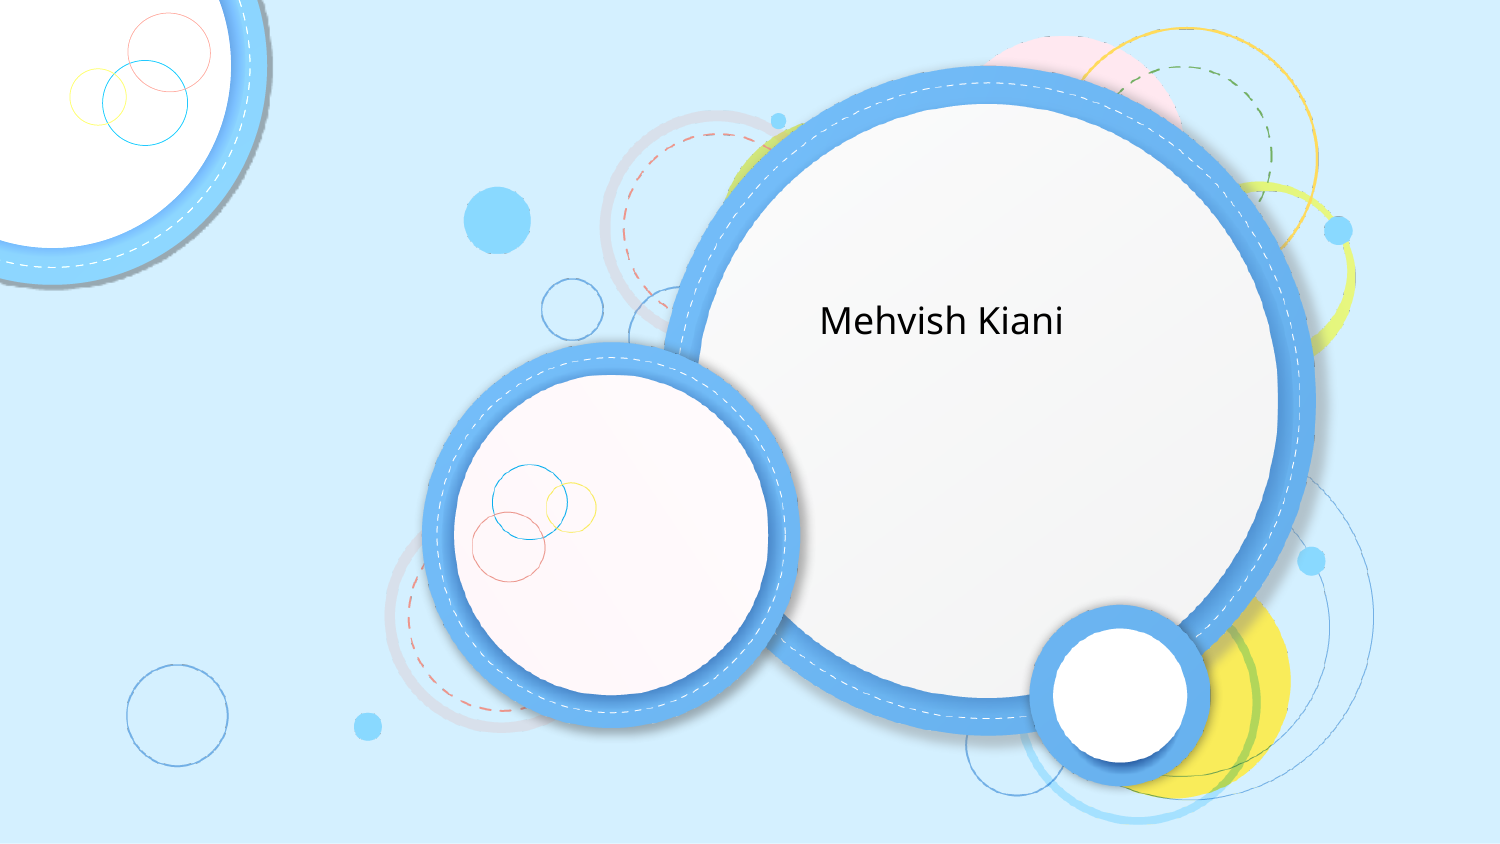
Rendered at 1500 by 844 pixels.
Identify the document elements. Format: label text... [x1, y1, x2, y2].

picture [95, 642, 255, 792]
text_box Mehvish Kiani [804, 244, 1262, 521]
picture [329, 2, 1399, 838]
text_box [478, 433, 757, 586]
